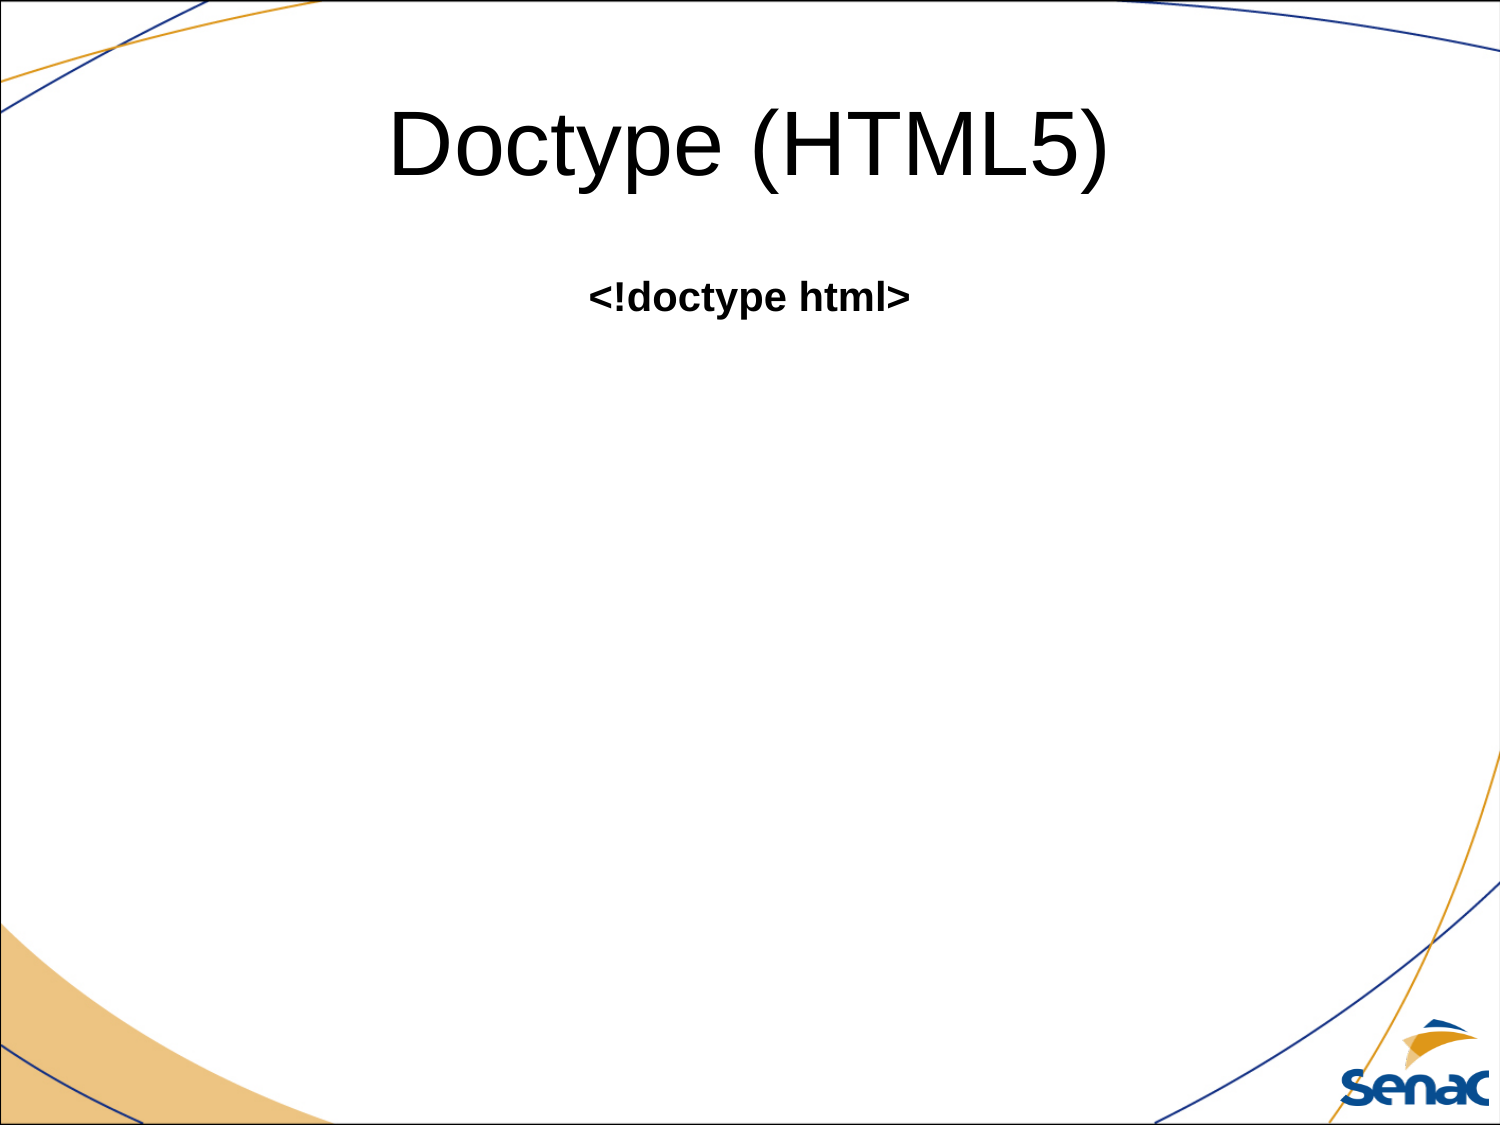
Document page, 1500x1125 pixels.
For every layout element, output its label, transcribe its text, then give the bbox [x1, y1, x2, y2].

list <!doctype html> [74, 262, 1426, 1006]
title Doctype (HTML5) [74, 44, 1426, 233]
picture [0, 0, 1500, 1125]
